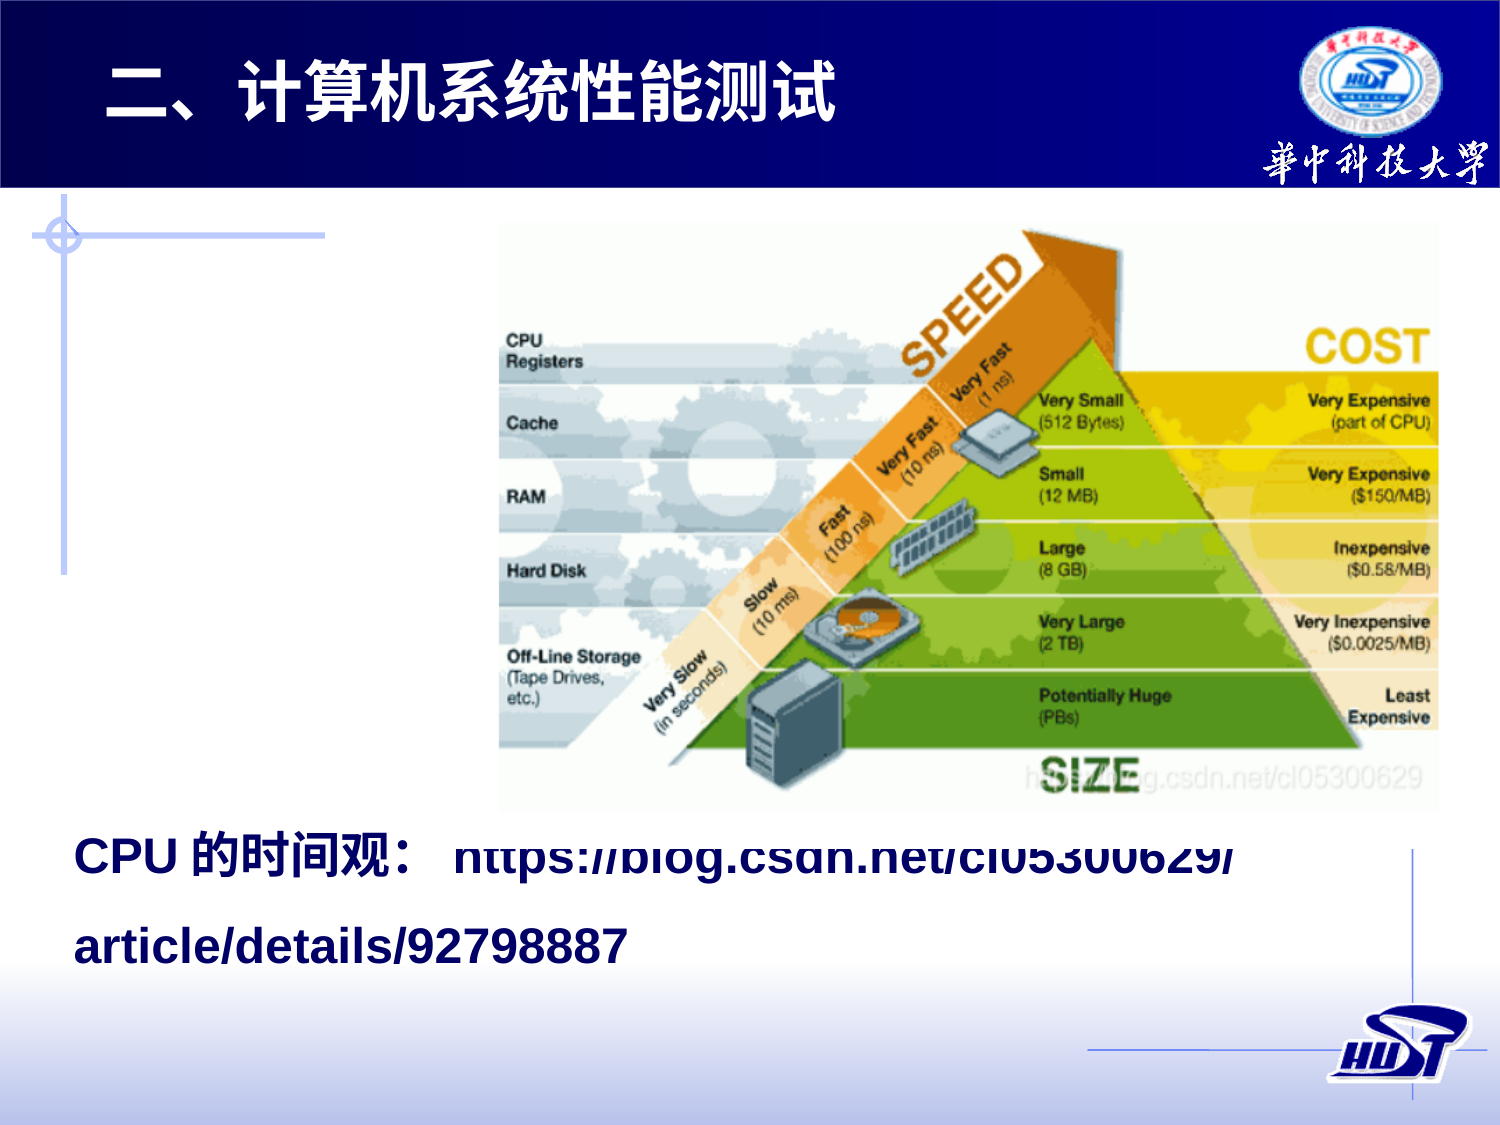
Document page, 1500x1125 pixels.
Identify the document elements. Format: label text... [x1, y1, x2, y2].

text_box CPU的时间观：https://blog.csdn.net/cl05300629/article/details/92798887 [58, 785, 1312, 1072]
picture [1262, 140, 1488, 185]
text_box 二、计算机系统性能测试 [88, 42, 1282, 138]
picture [430, 207, 1500, 849]
picture [1299, 26, 1443, 138]
